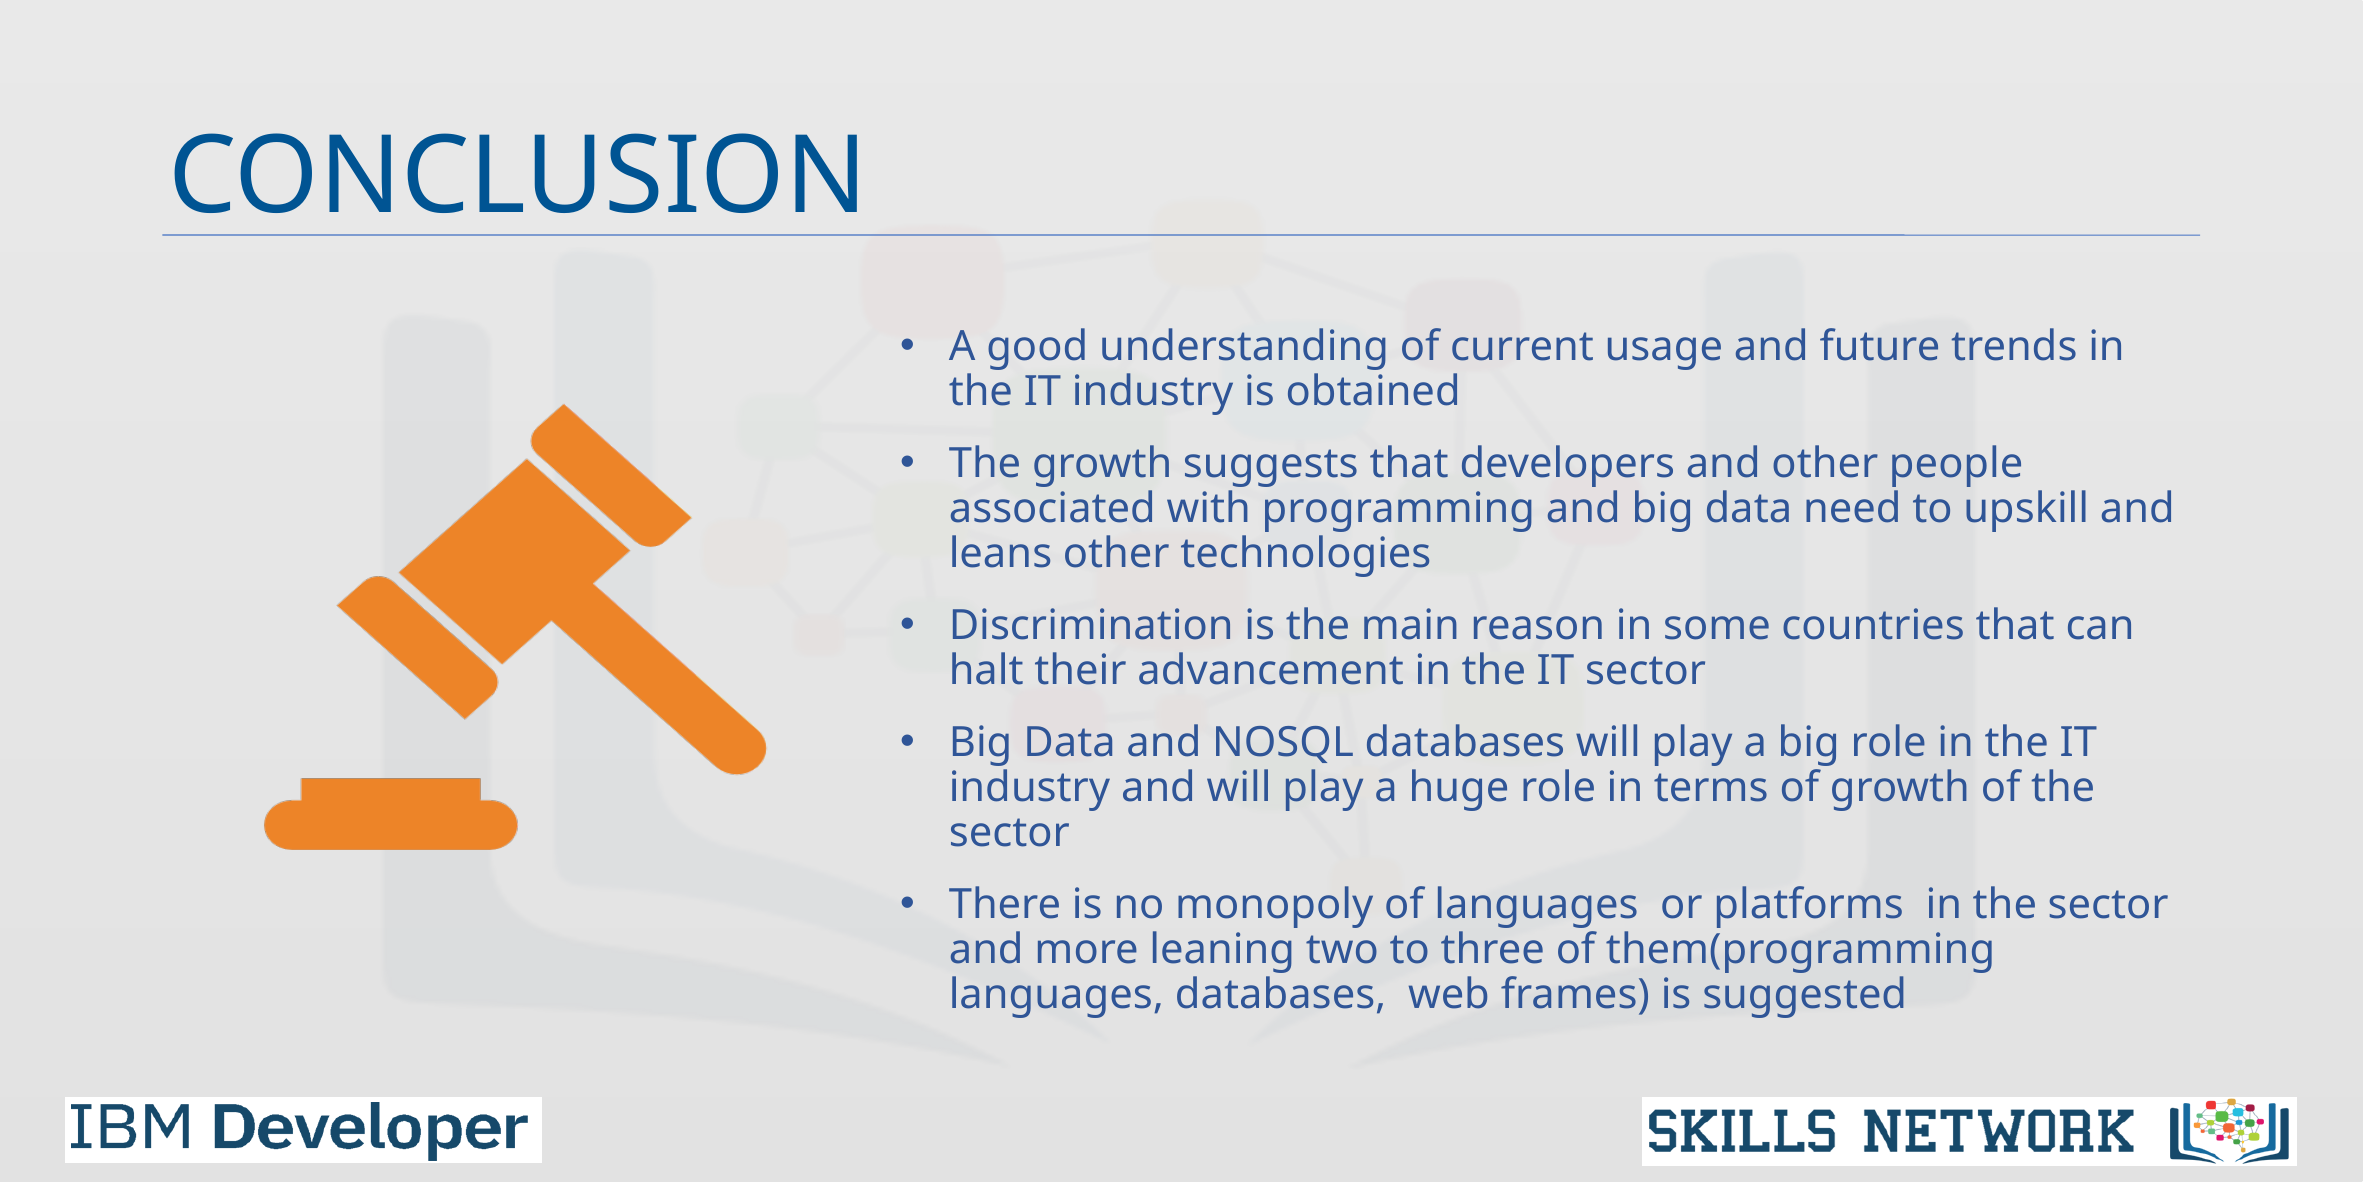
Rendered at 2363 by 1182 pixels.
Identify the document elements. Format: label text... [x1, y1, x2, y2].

picture [65, 1097, 542, 1163]
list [218, 364, 810, 891]
picture [1642, 1097, 2297, 1166]
list A good understanding of current usage and future trends in the IT industry is obtained The growth suggests that developers and other people associated with programming and big data need to upskill and leans other technologies Discrimination is the main reason in some countries that can halt their advancement in the IT sector Big Data and NOSQL databases will play a big role in the IT industry and will play a huge role in terms of growth of the sector There is no monopoly of languages or platforms in the sector and more leaning two to three of them(programming languages, databases, web frames) is suggested [880, 314, 2201, 1064]
title CONCLUSION [148, 62, 2187, 292]
